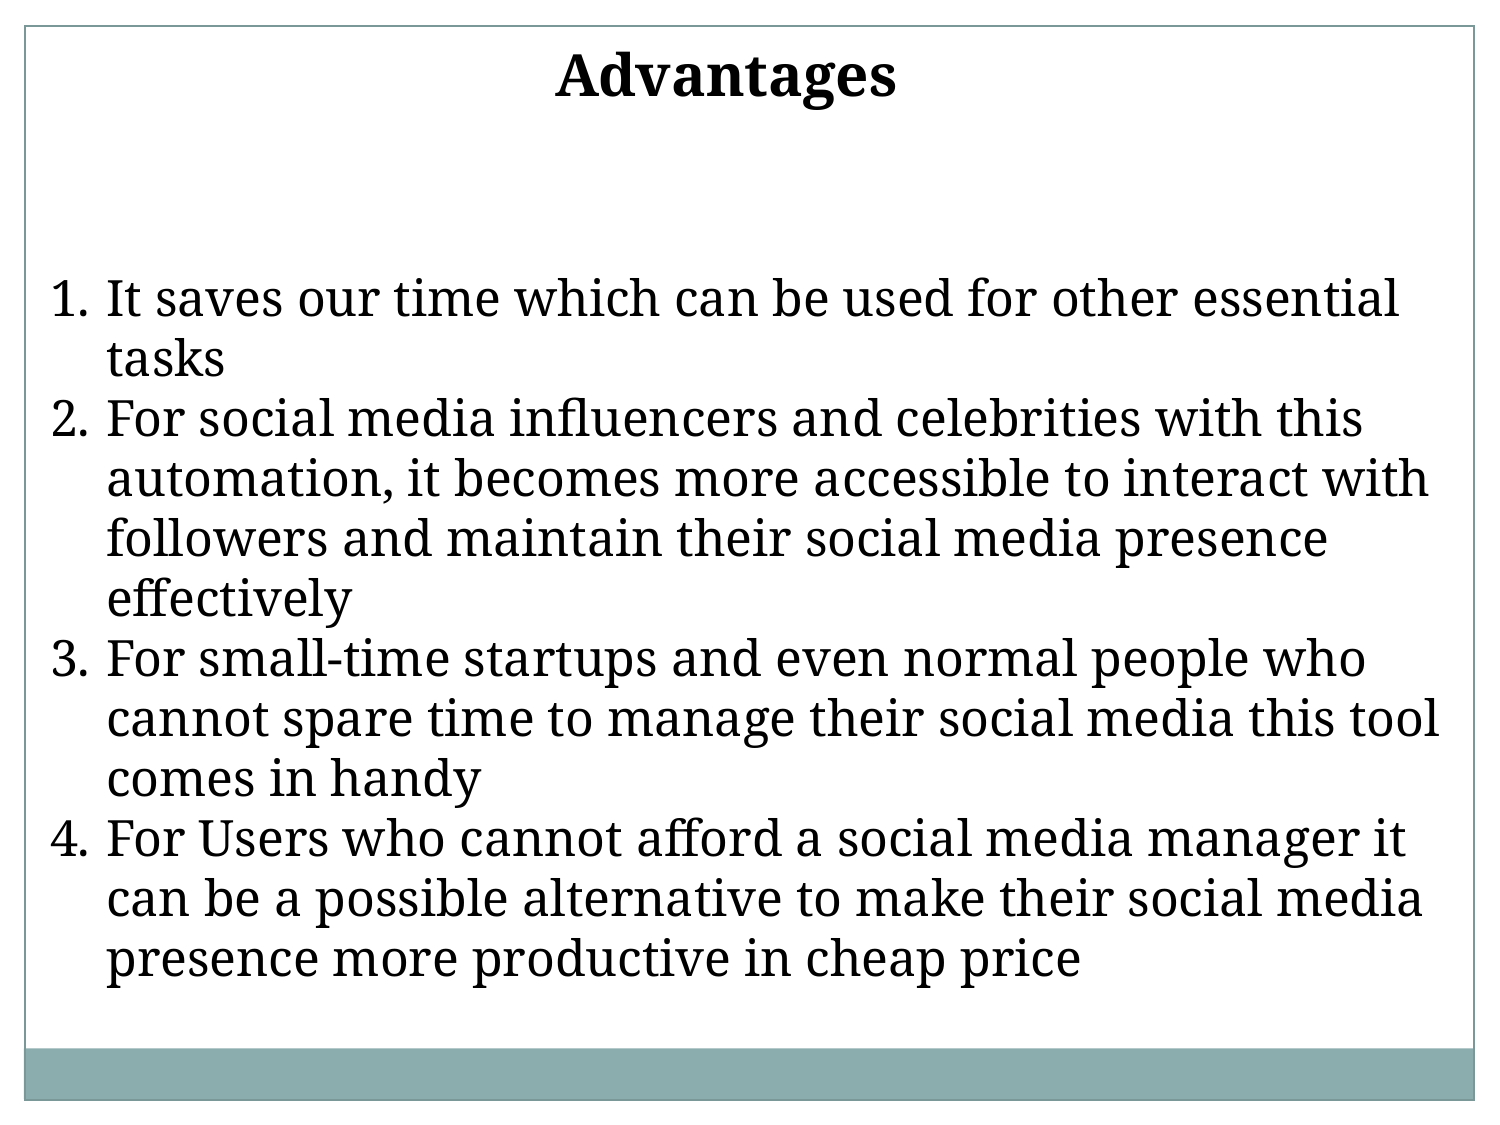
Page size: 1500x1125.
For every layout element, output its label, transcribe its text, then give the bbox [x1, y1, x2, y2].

text_box Advantages [351, 31, 1102, 116]
text_box It saves our time which can be used for other essential tasks For social media influencers and celebrities with this automation, it becomes more accessible to interact with followers and maintain their social media presence effectively For small-time startups and even normal people who cannot spare time to manage their social media this tool comes in handy For Users who cannot afford a social media manager it can be a possible alternative to make their social media presence more productive in cheap price [35, 199, 1500, 994]
